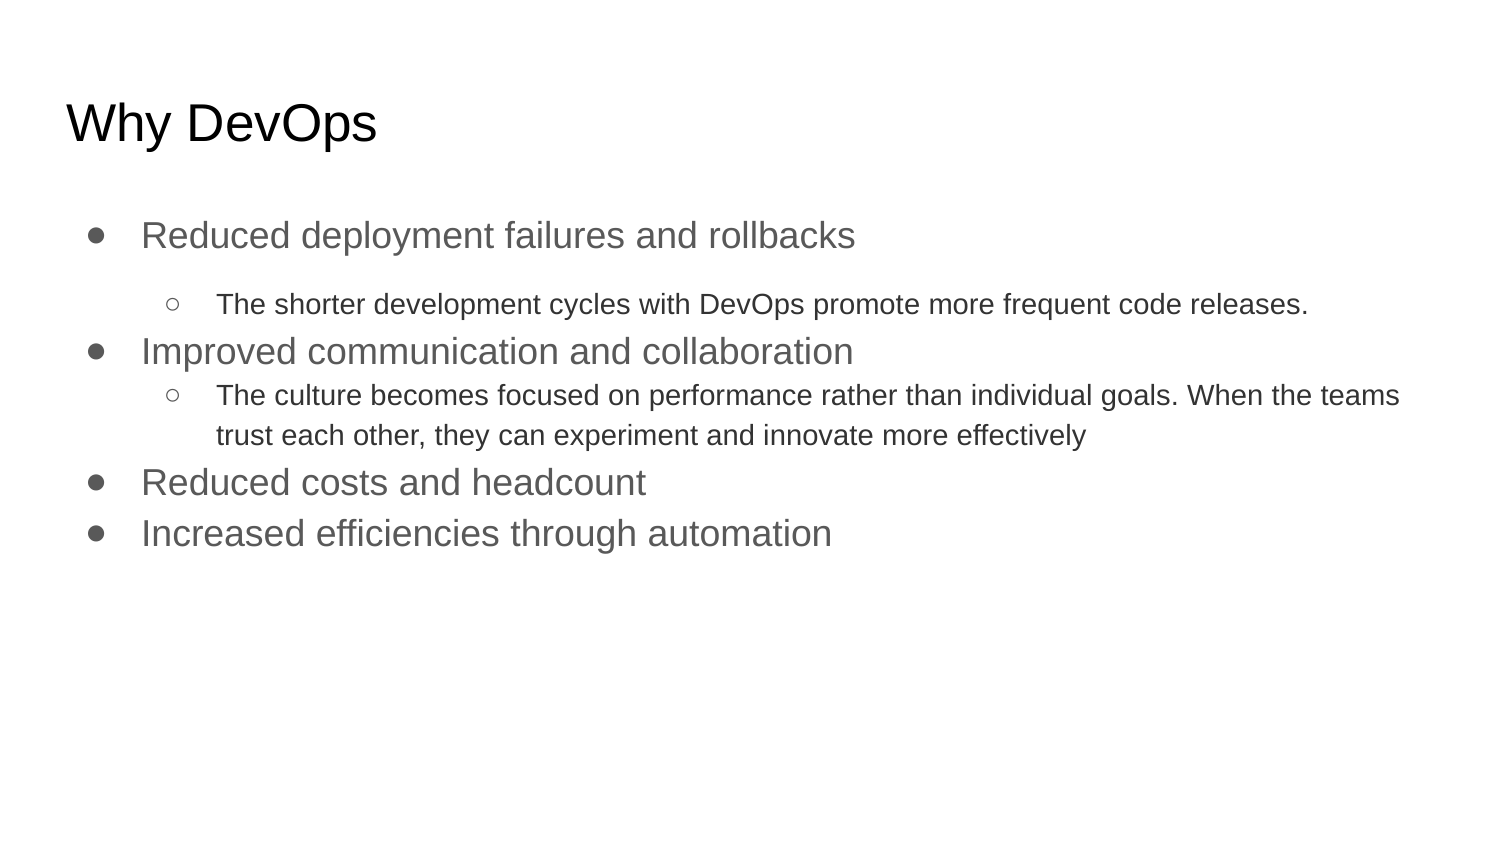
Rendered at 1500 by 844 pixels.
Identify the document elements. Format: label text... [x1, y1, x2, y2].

title Why DevOps [51, 72, 1449, 167]
list Reduced deployment failures and rollbacks The shorter development cycles with DevOps promote more frequent code releases. Improved communication and collaboration The culture becomes focused on performance rather than individual goals. When the teams trust each other, they can experiment and innovate more effectively Reduced costs and headcount Increased efficiencies through automation [51, 189, 1449, 750]
